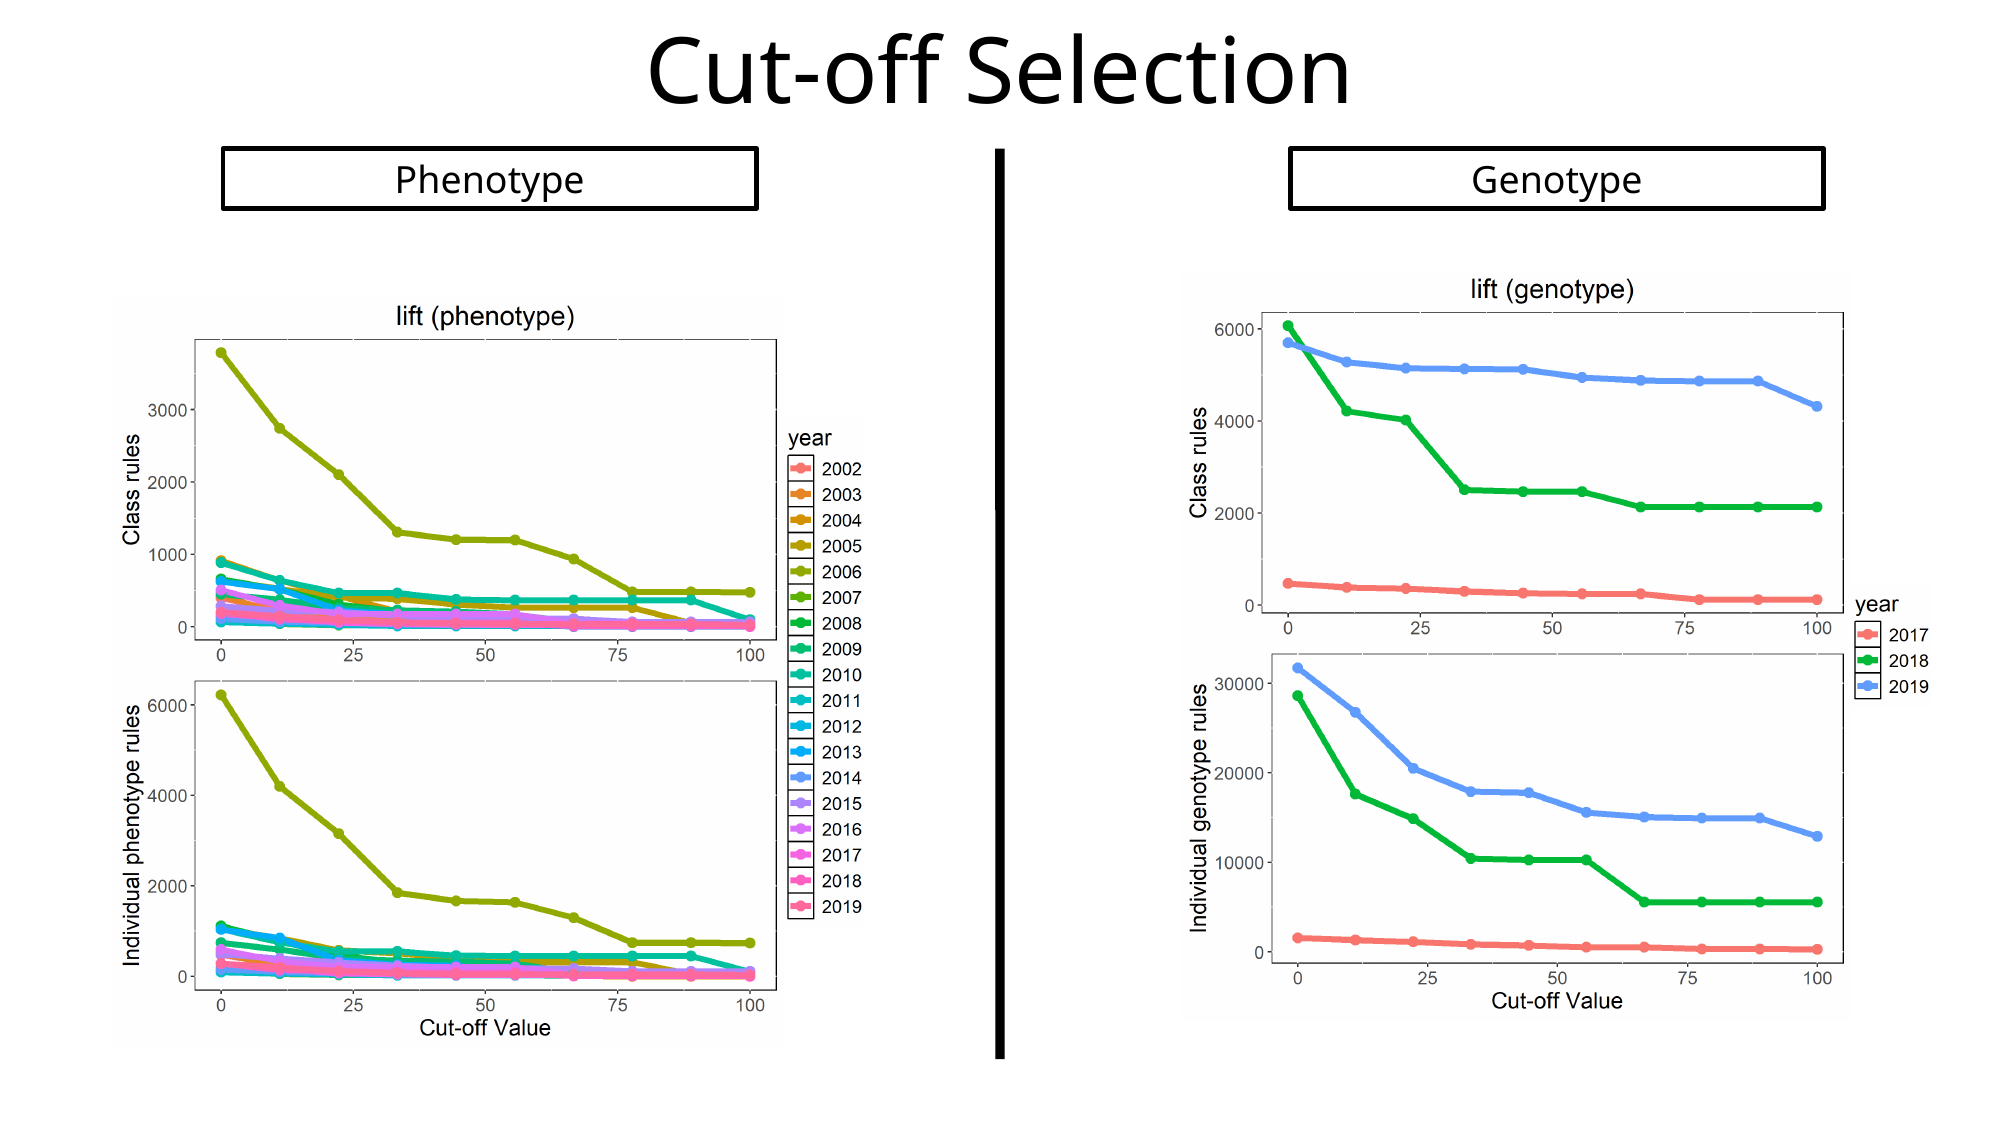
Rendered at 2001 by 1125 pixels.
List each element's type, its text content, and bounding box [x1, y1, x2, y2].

title Cut-off Selection [137, 0, 1863, 149]
text_box Phenotype [222, 148, 757, 209]
picture [1181, 270, 1933, 1022]
picture [114, 296, 866, 1048]
text_box Genotype [1290, 148, 1824, 209]
